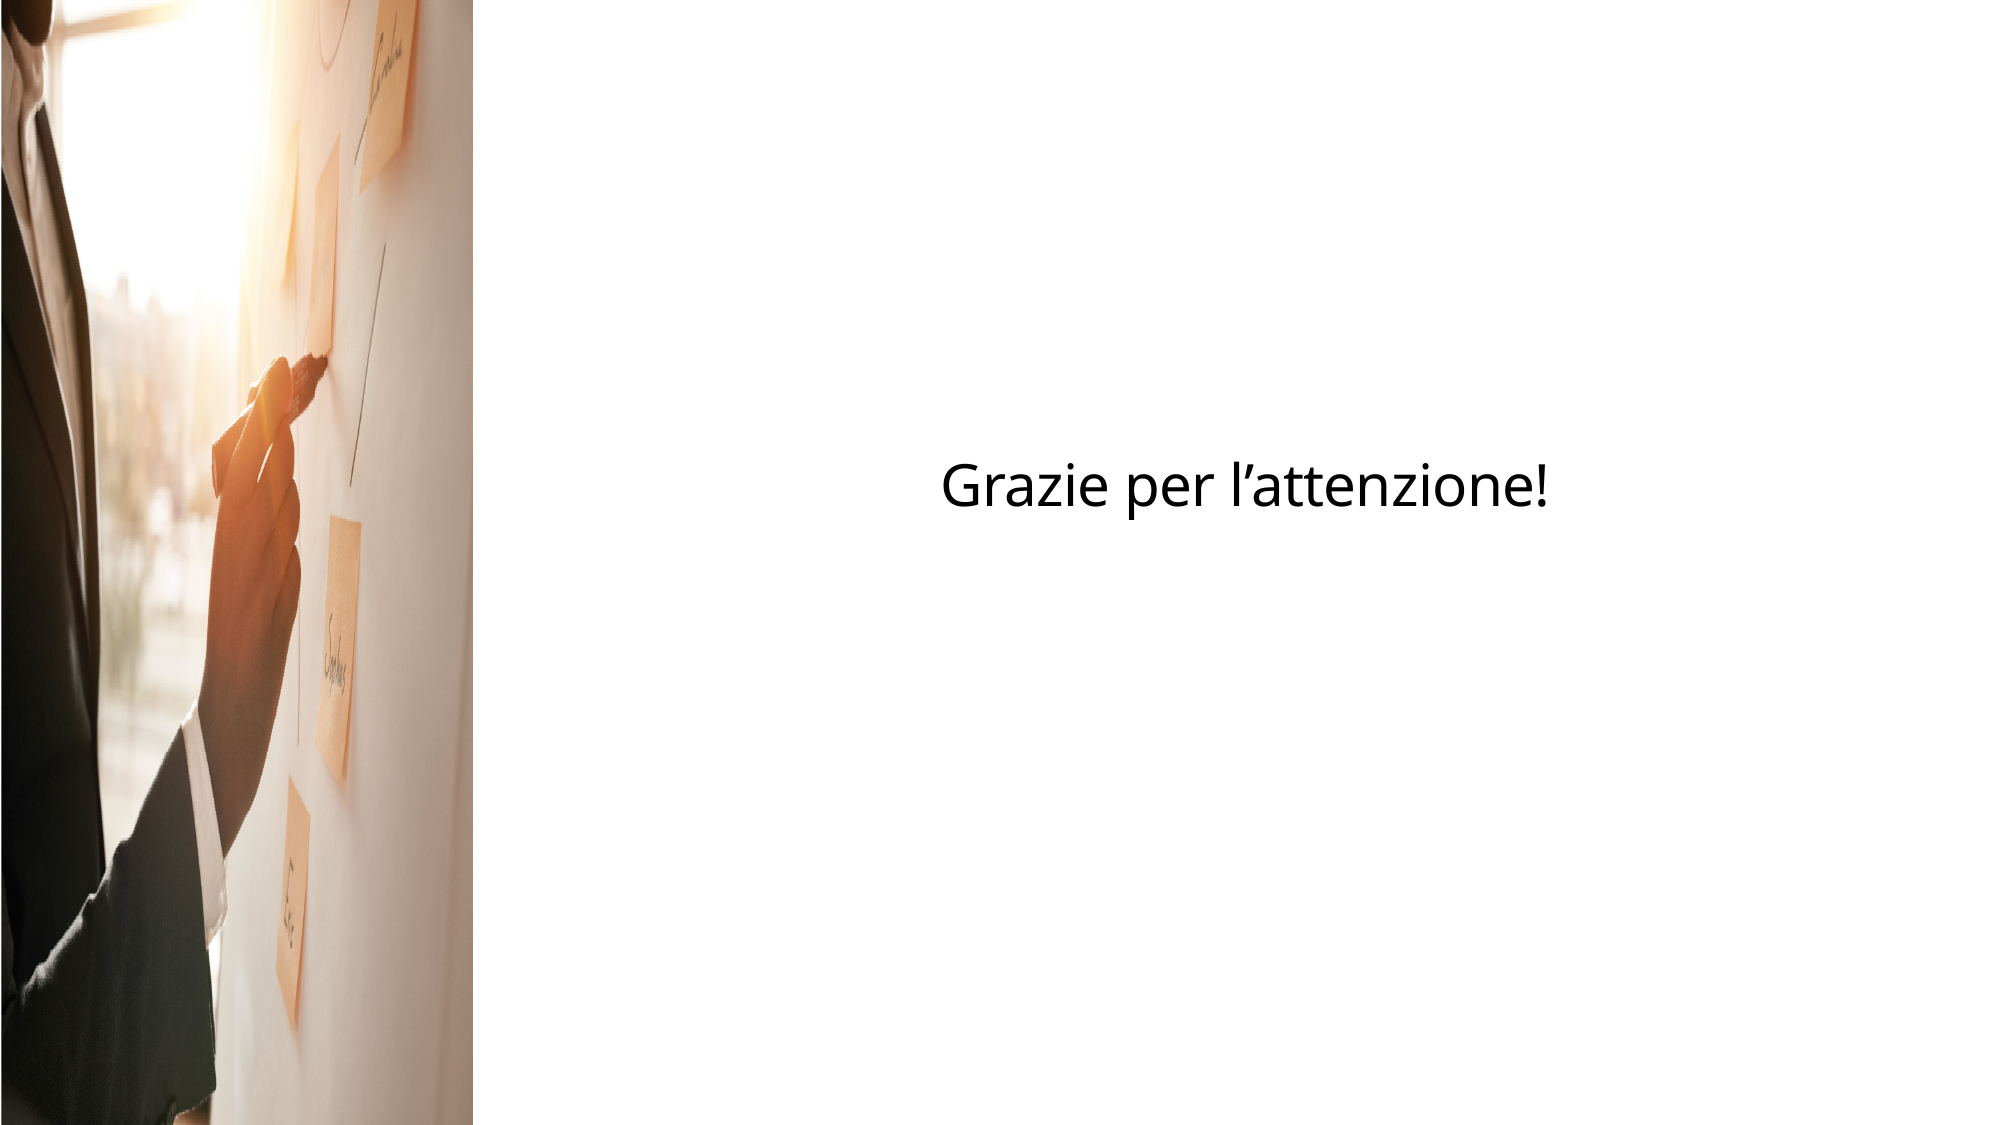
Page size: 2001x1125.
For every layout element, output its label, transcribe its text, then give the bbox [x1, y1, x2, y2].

picture [0, 0, 473, 1125]
text_box Grazie per l’attenzione! [940, 456, 2000, 604]
